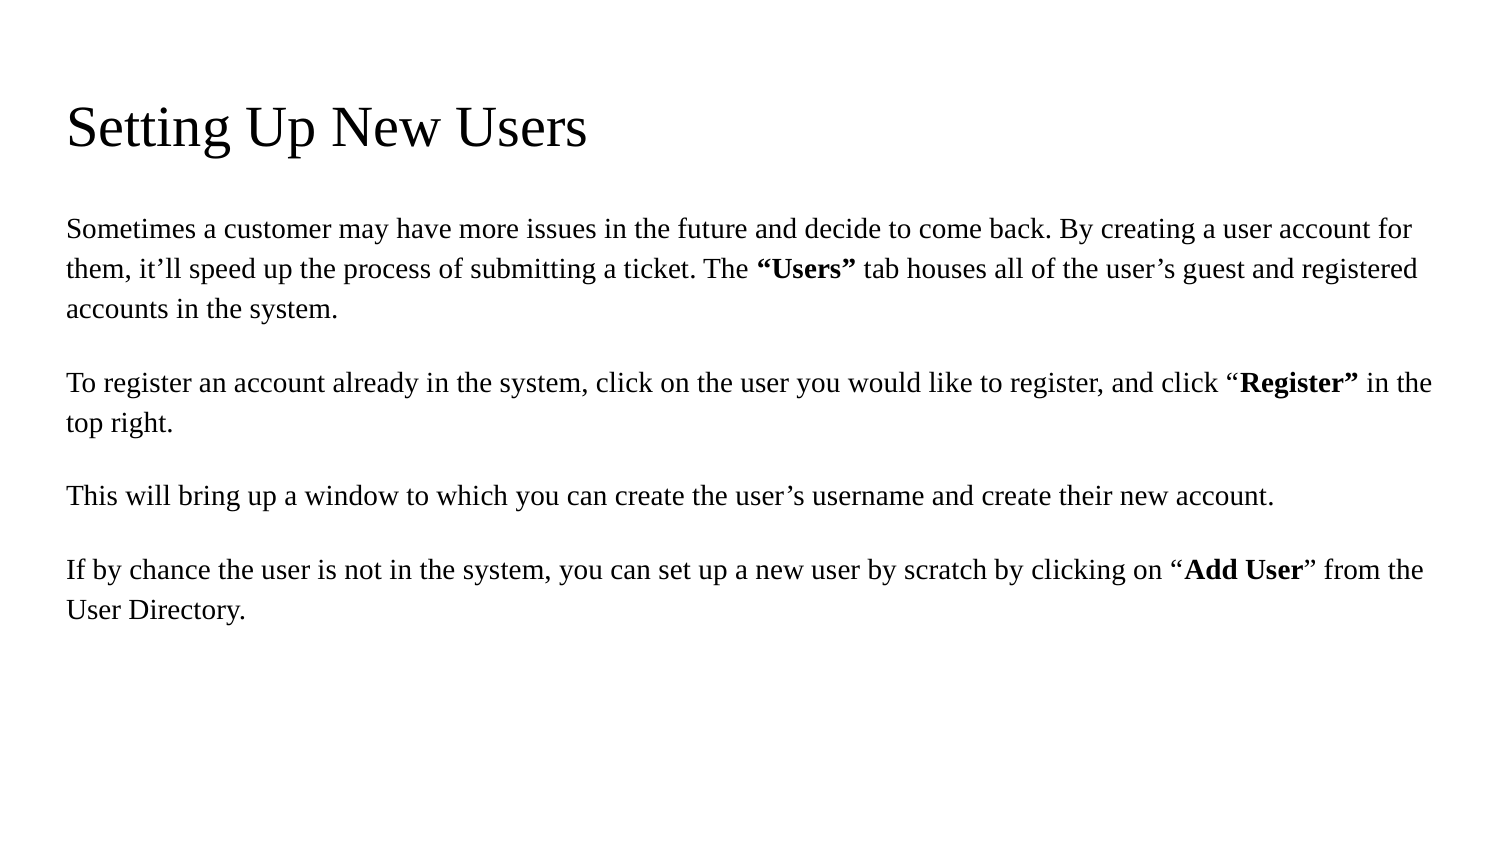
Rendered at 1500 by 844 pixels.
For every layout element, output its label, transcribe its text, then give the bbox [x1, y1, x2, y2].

title Setting Up New Users [51, 72, 1449, 167]
list Sometimes a customer may have more issues in the future and decide to come back. By creating a user account for them, it’ll speed up the process of submitting a ticket. The “Users” tab houses all of the user’s guest and registered accounts in the system. To register an account already in the system, click on the user you would like to register, and click “Register” in the top right. This will bring up a window to which you can create the user’s username and create their new account. If by chance the user is not in the system, you can set up a new user by scratch by clicking on “Add User” from the User Directory. [51, 189, 1449, 750]
